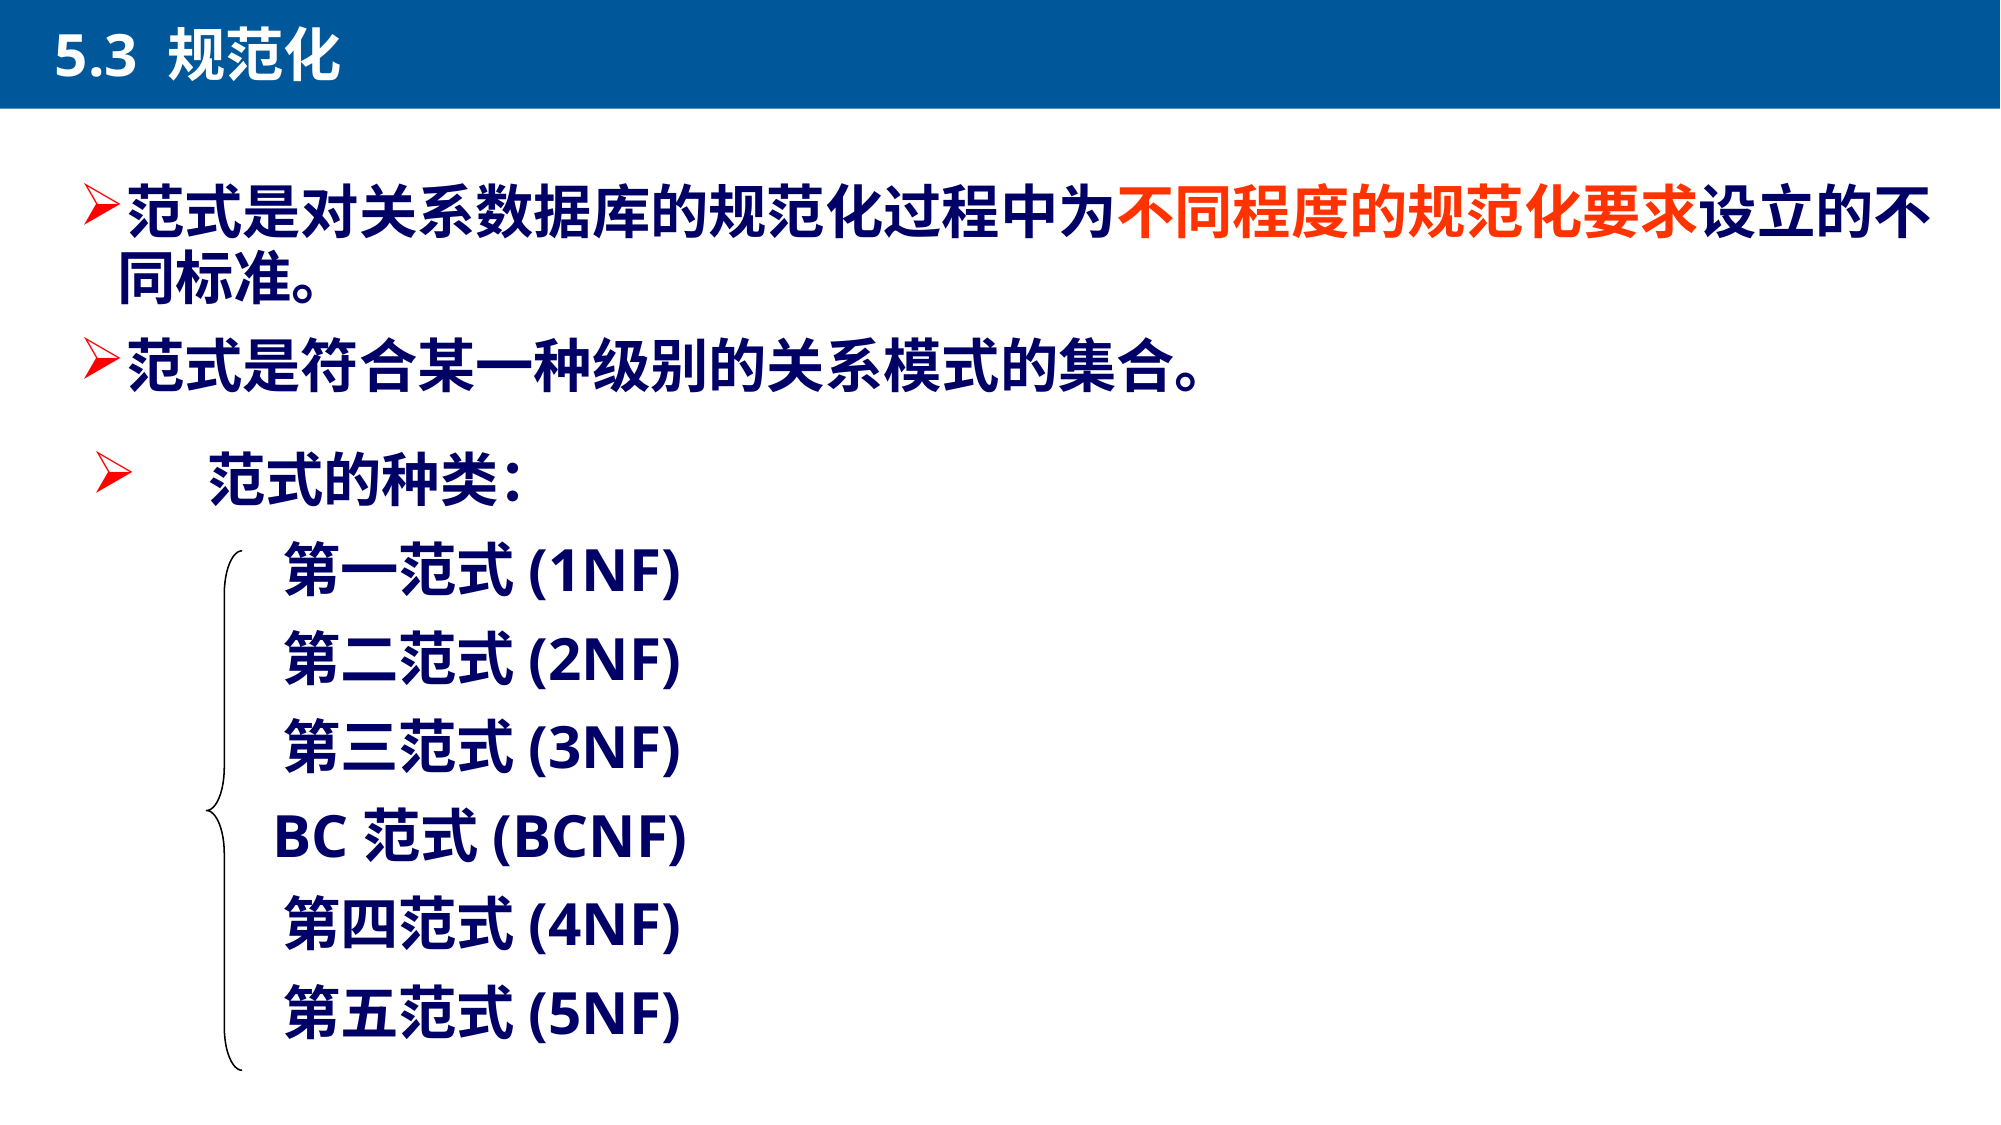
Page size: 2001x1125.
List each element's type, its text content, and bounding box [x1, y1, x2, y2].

text_box 范式是对关系数据库的规范化过程中为不同程度的规范化要求设立的不同标准。 范式是符合某一种级别的关系模式的集合。 [64, 172, 1952, 530]
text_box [76, 444, 1140, 1092]
text_box 5.3 规范化 [40, 10, 870, 96]
text_box [0, 0, 2000, 109]
